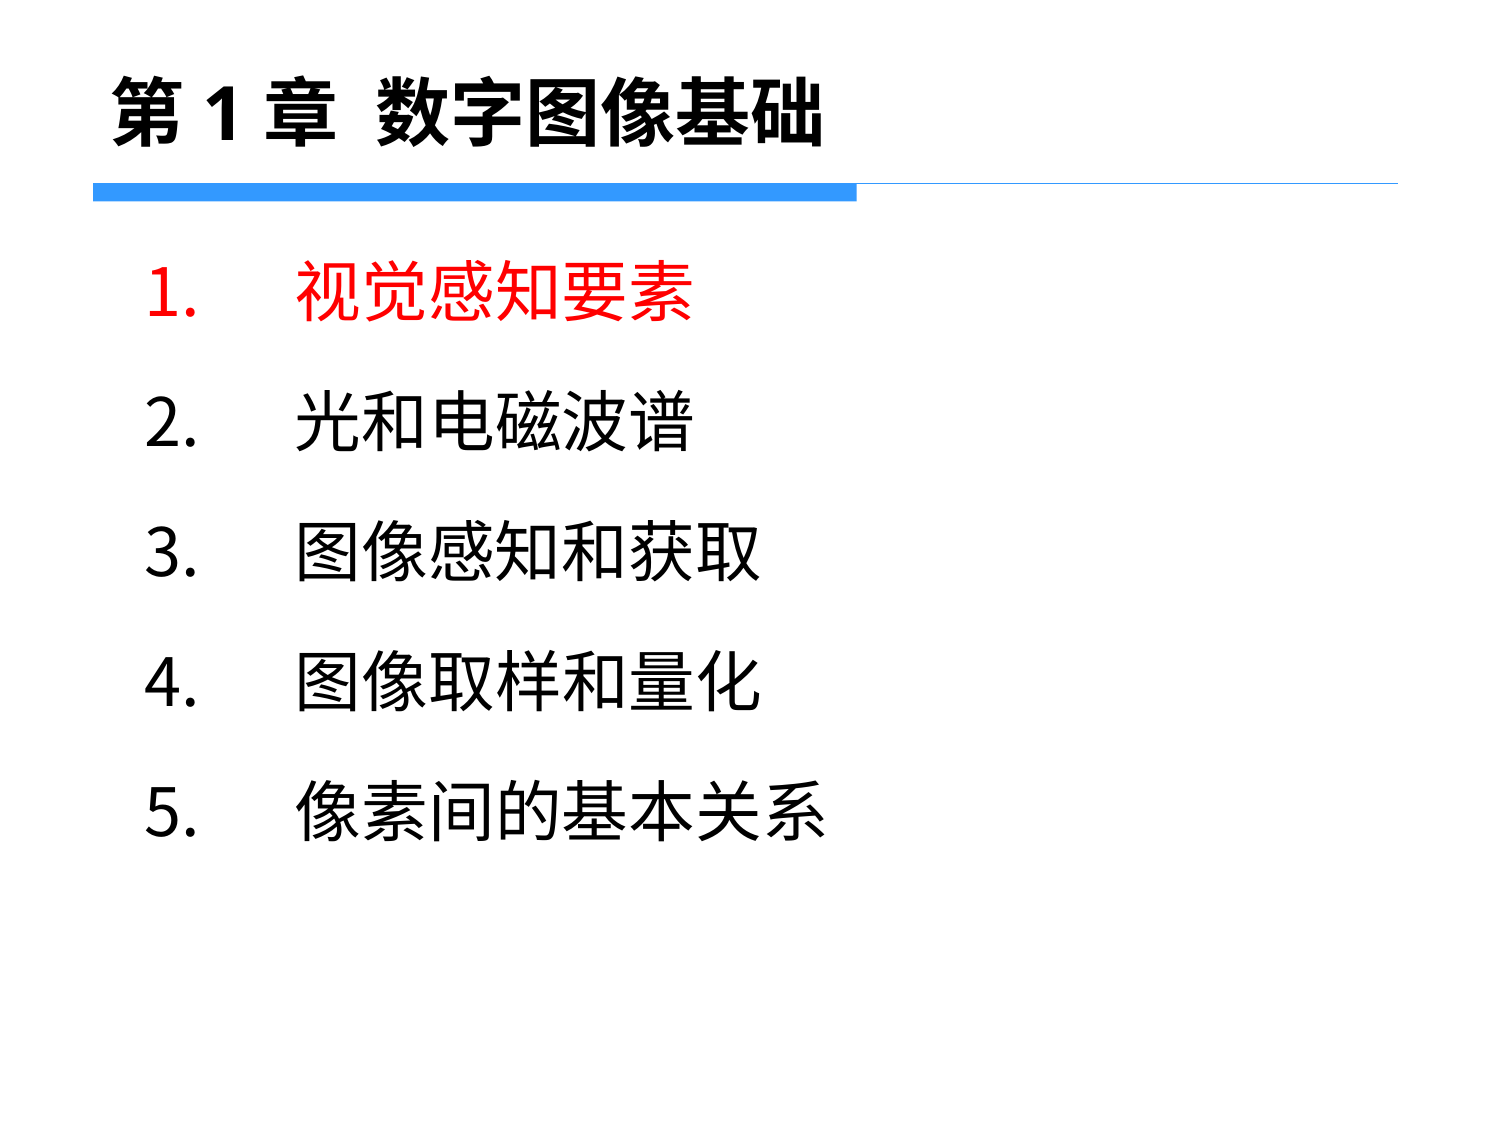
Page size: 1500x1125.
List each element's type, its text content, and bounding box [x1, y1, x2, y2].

title 第1章 数字图像基础 [107, 63, 827, 254]
text_box 视觉感知要素 光和电磁波谱 图像感知和获取 图像取样和量化 像素间的基本关系 [142, 247, 831, 850]
